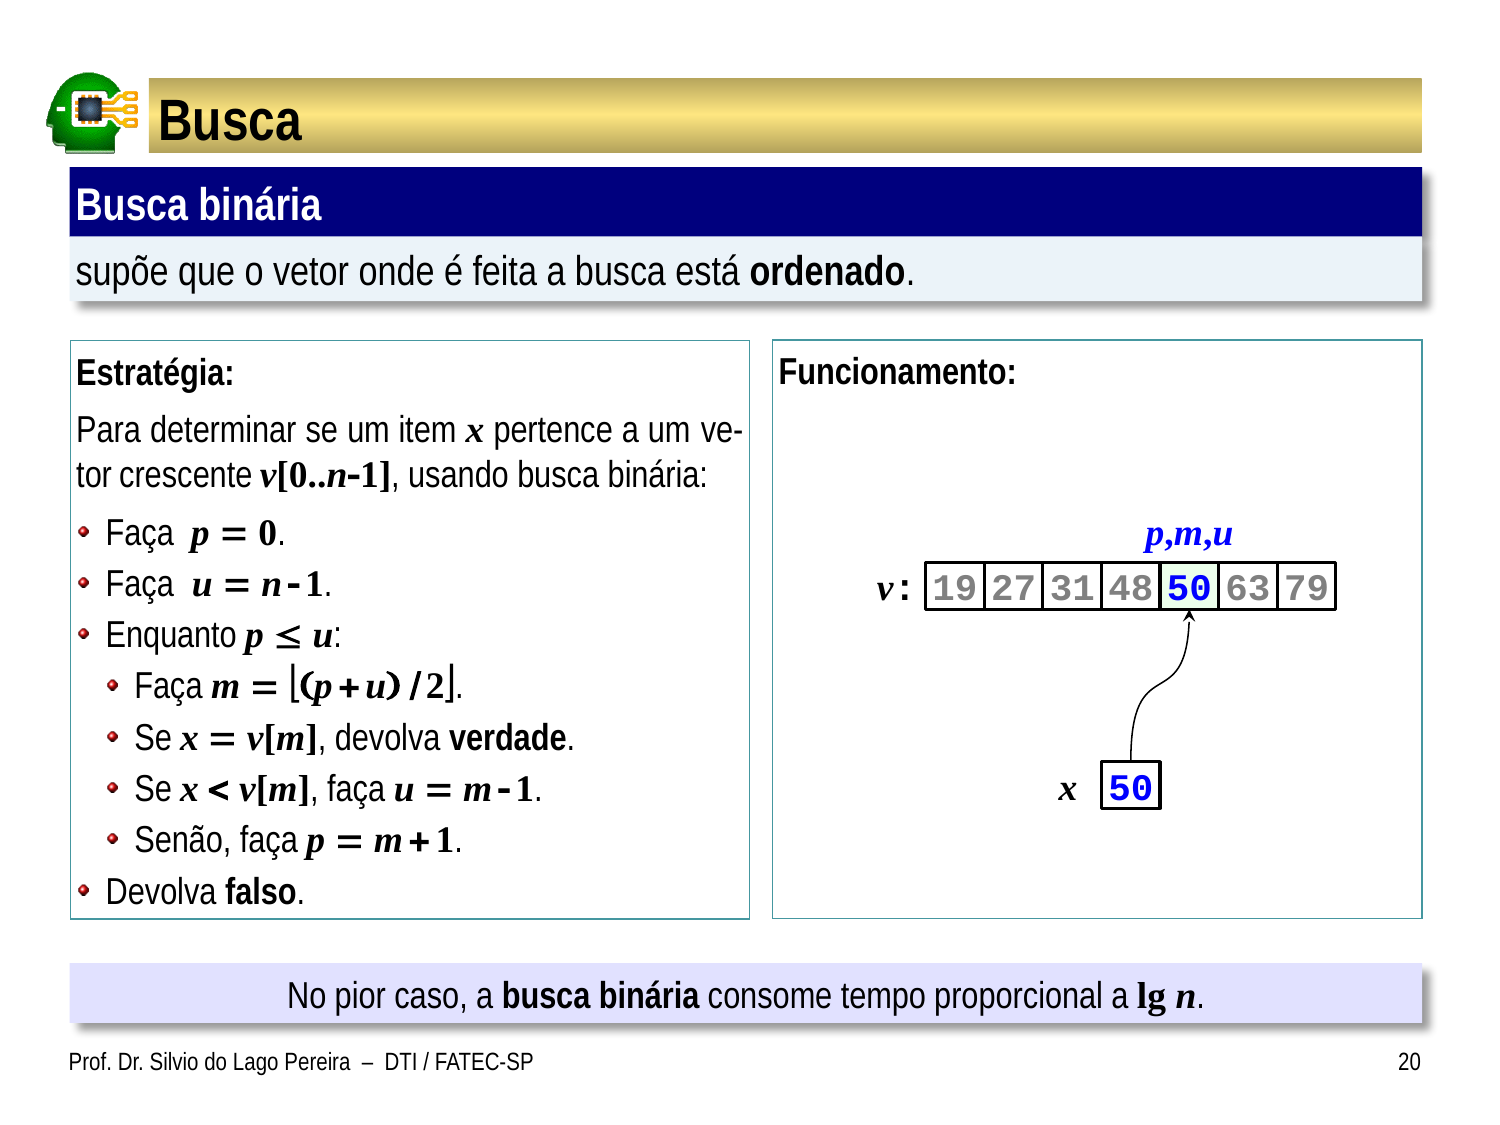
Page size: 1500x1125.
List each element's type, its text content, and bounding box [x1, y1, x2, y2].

title Busca [149, 81, 1420, 153]
picture [76, 524, 89, 537]
picture [76, 882, 89, 896]
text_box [69, 166, 1423, 303]
slide_number 20 [1361, 1038, 1422, 1101]
picture [105, 729, 118, 742]
picture [105, 831, 118, 844]
picture [105, 677, 118, 691]
picture [76, 575, 89, 588]
text_box No pior caso, a busca binária consome tempo proporcional a lg n. [69, 963, 1423, 1023]
text_box Funcionamento: [772, 339, 1423, 919]
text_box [843, 433, 1383, 891]
picture [105, 780, 118, 793]
footer Prof. Dr. Silvio do Lago Pereira – DTI / FATEC-SP [68, 1037, 560, 1101]
picture [76, 626, 89, 639]
text_box Estratégia: Para determinar se um item x pertence a um ve-tor crescente v[0..n1], usando busca binária: Faça p  0. Faça u  n  1. Enquanto p  u: Faça m  p  u  2. Se x  v[m], devolva verdade. Se x  v[m], faça u  m  1. Senão, faça p  m  1. Devolva falso. [70, 340, 750, 919]
picture [45, 66, 140, 161]
